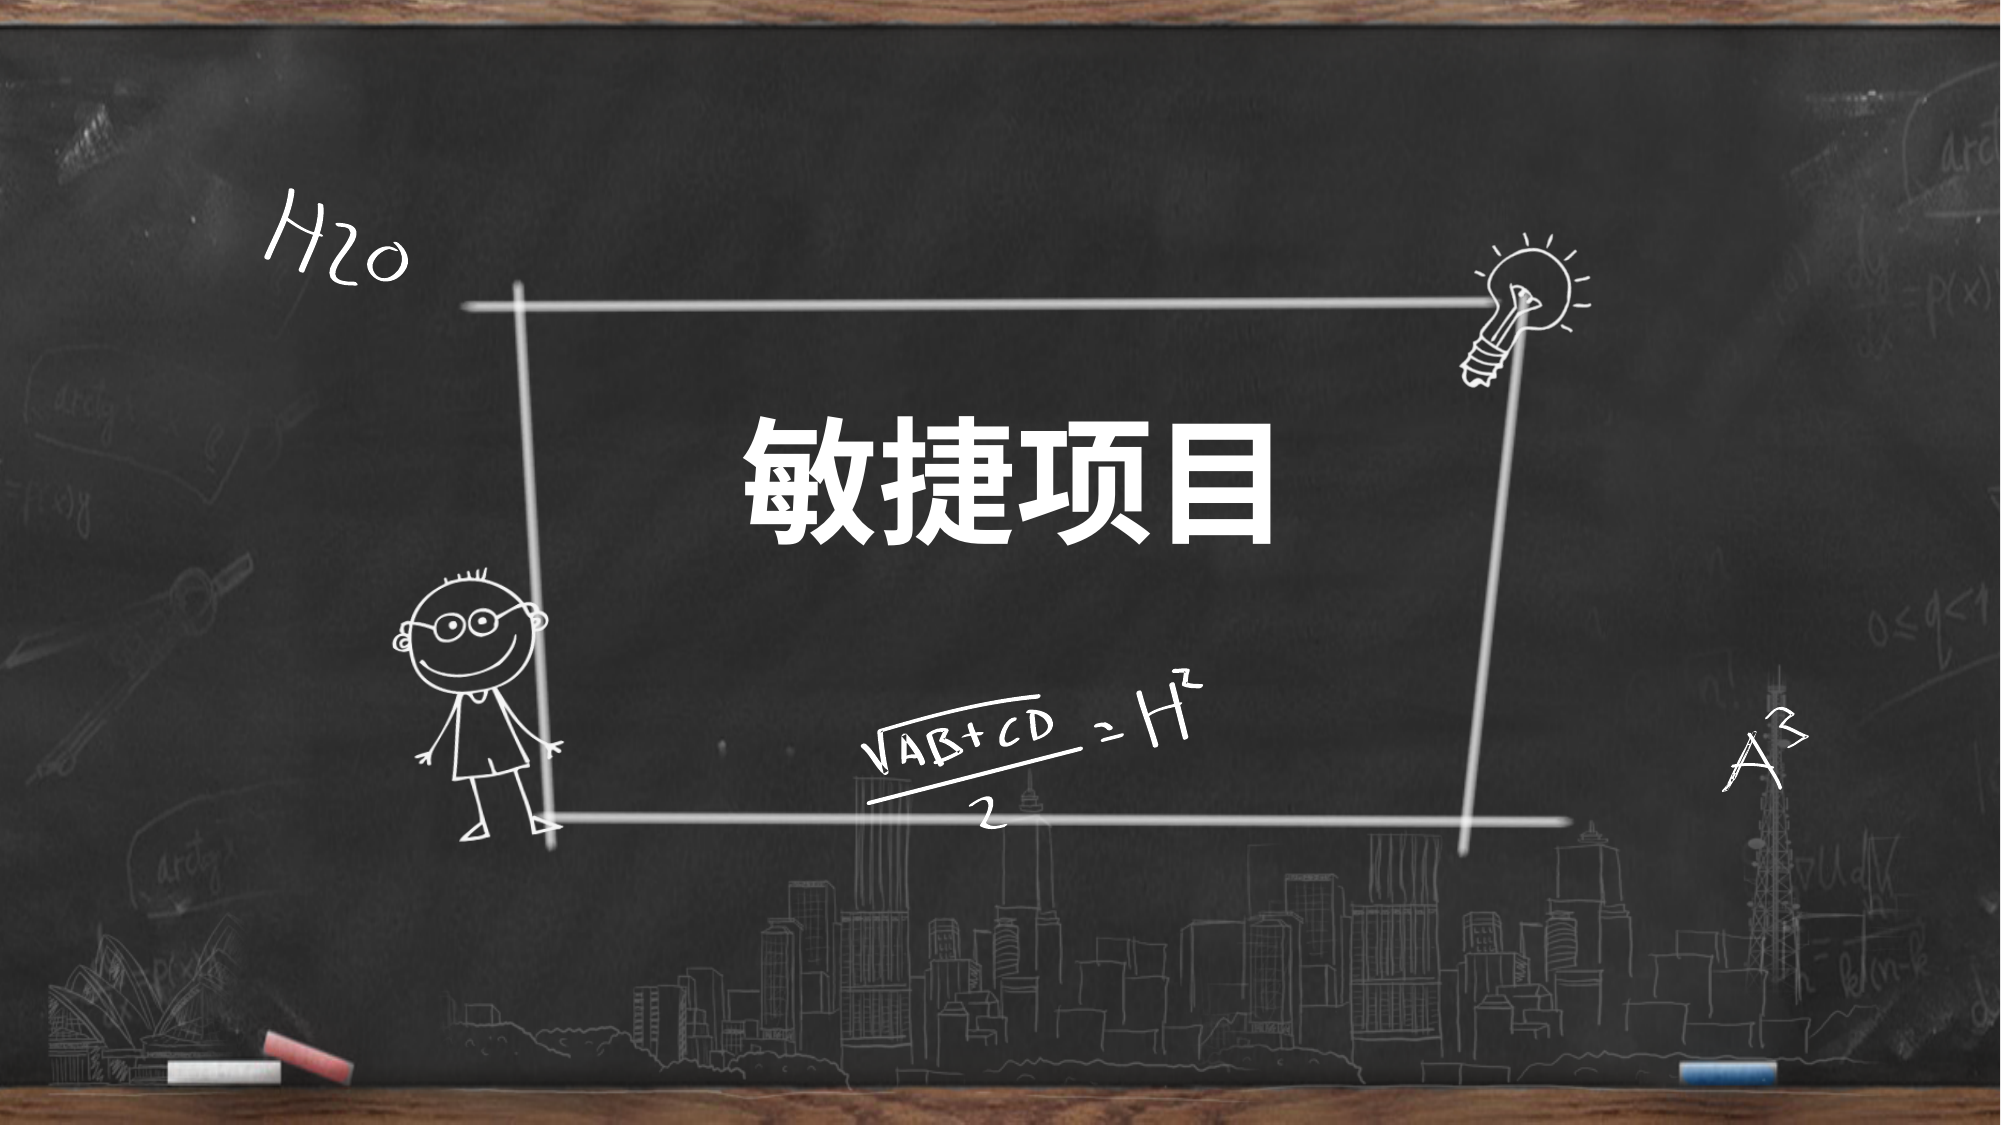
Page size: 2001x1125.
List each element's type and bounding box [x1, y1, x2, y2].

text_box [259, 205, 404, 297]
text_box [1712, 711, 1813, 794]
text_box [858, 688, 1217, 817]
picture [0, 0, 2001, 1125]
